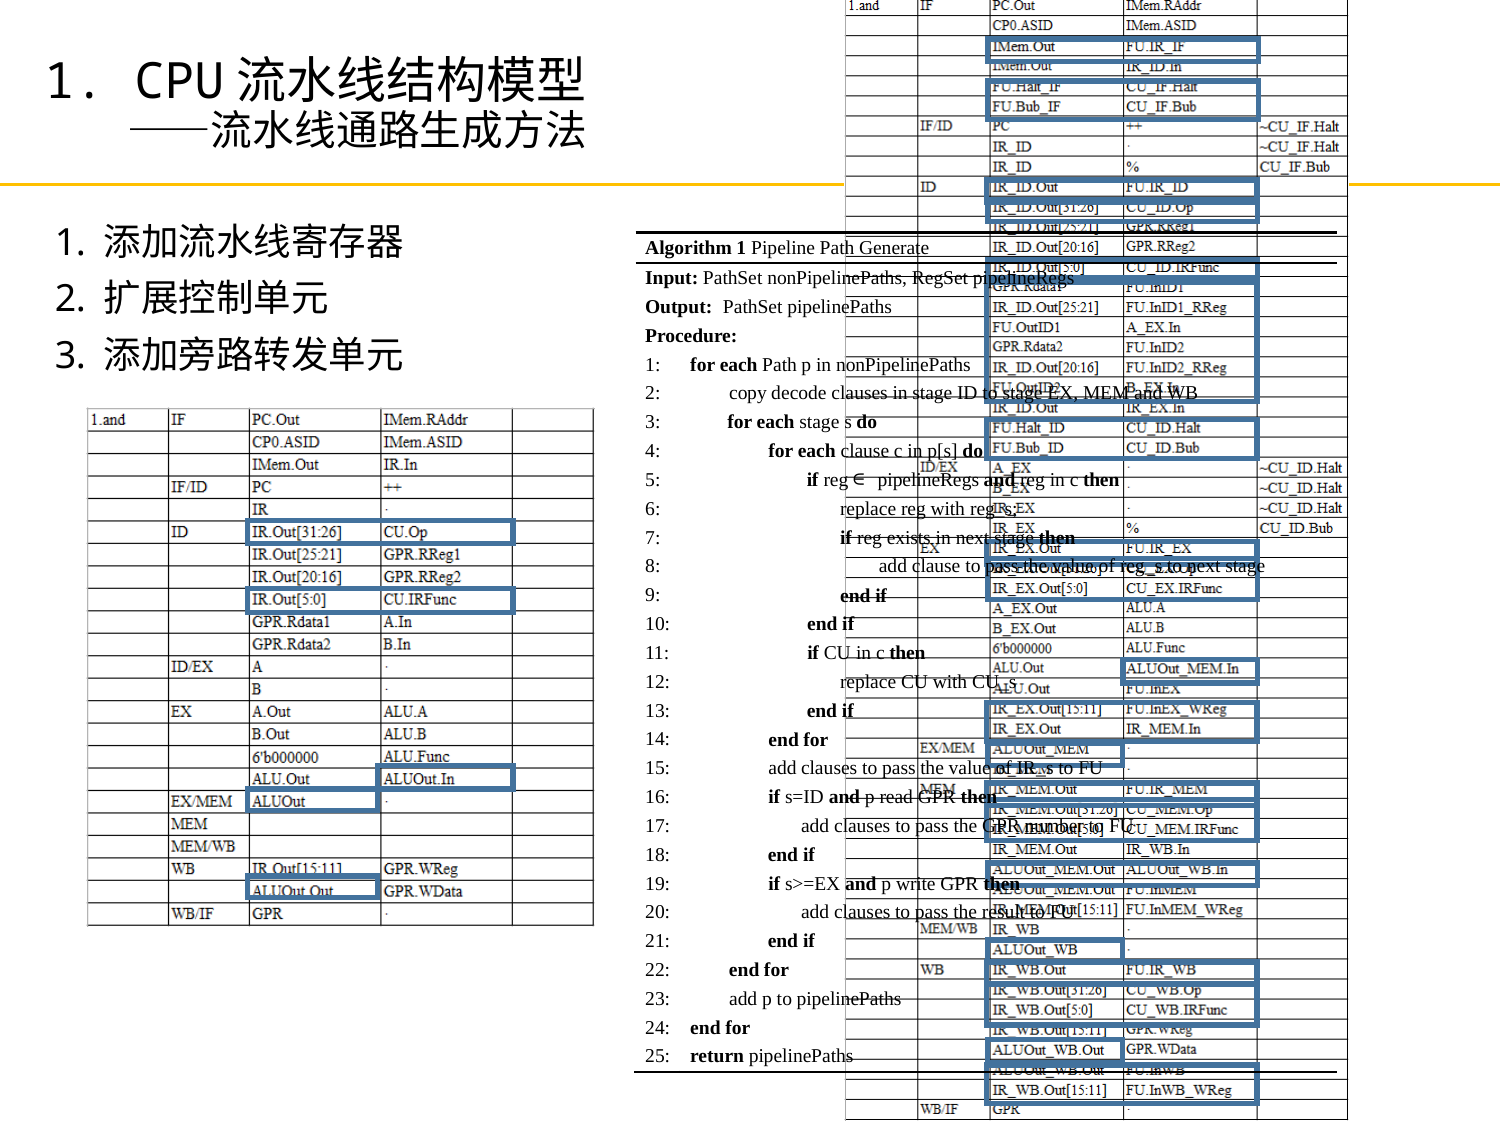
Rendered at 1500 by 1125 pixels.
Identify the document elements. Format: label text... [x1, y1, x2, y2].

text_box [566, 231, 1407, 1104]
title 1. CPU流水线结构模型 ——流水线通路生成方法 [29, 0, 844, 214]
picture [844, 1104, 1349, 1121]
list 添加流水线寄存器 扩展控制单元 添加旁路转发单元 [39, 215, 844, 930]
picture [86, 407, 566, 927]
picture [844, 0, 1349, 231]
